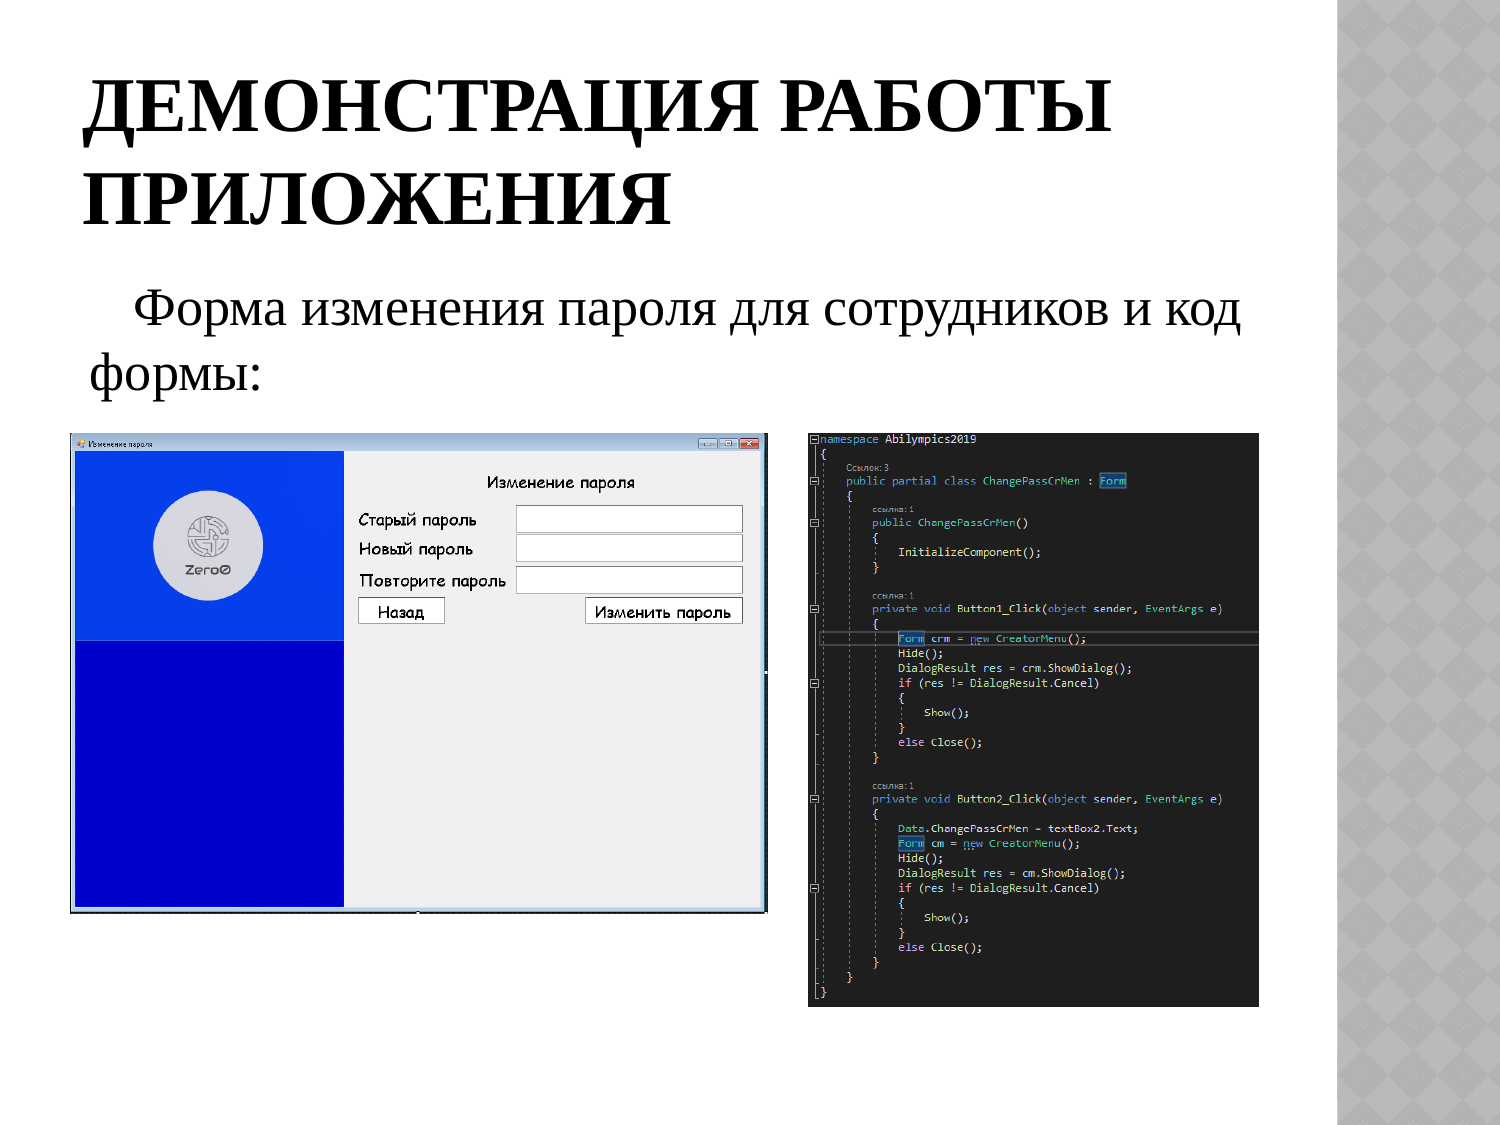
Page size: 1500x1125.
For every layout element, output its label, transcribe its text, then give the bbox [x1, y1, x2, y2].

list Форма изменения пароля для сотрудников и код формы: [75, 264, 1263, 1059]
picture [69, 433, 768, 915]
picture [808, 433, 1259, 1008]
title Демонстрация работы приложения [75, 52, 1263, 240]
